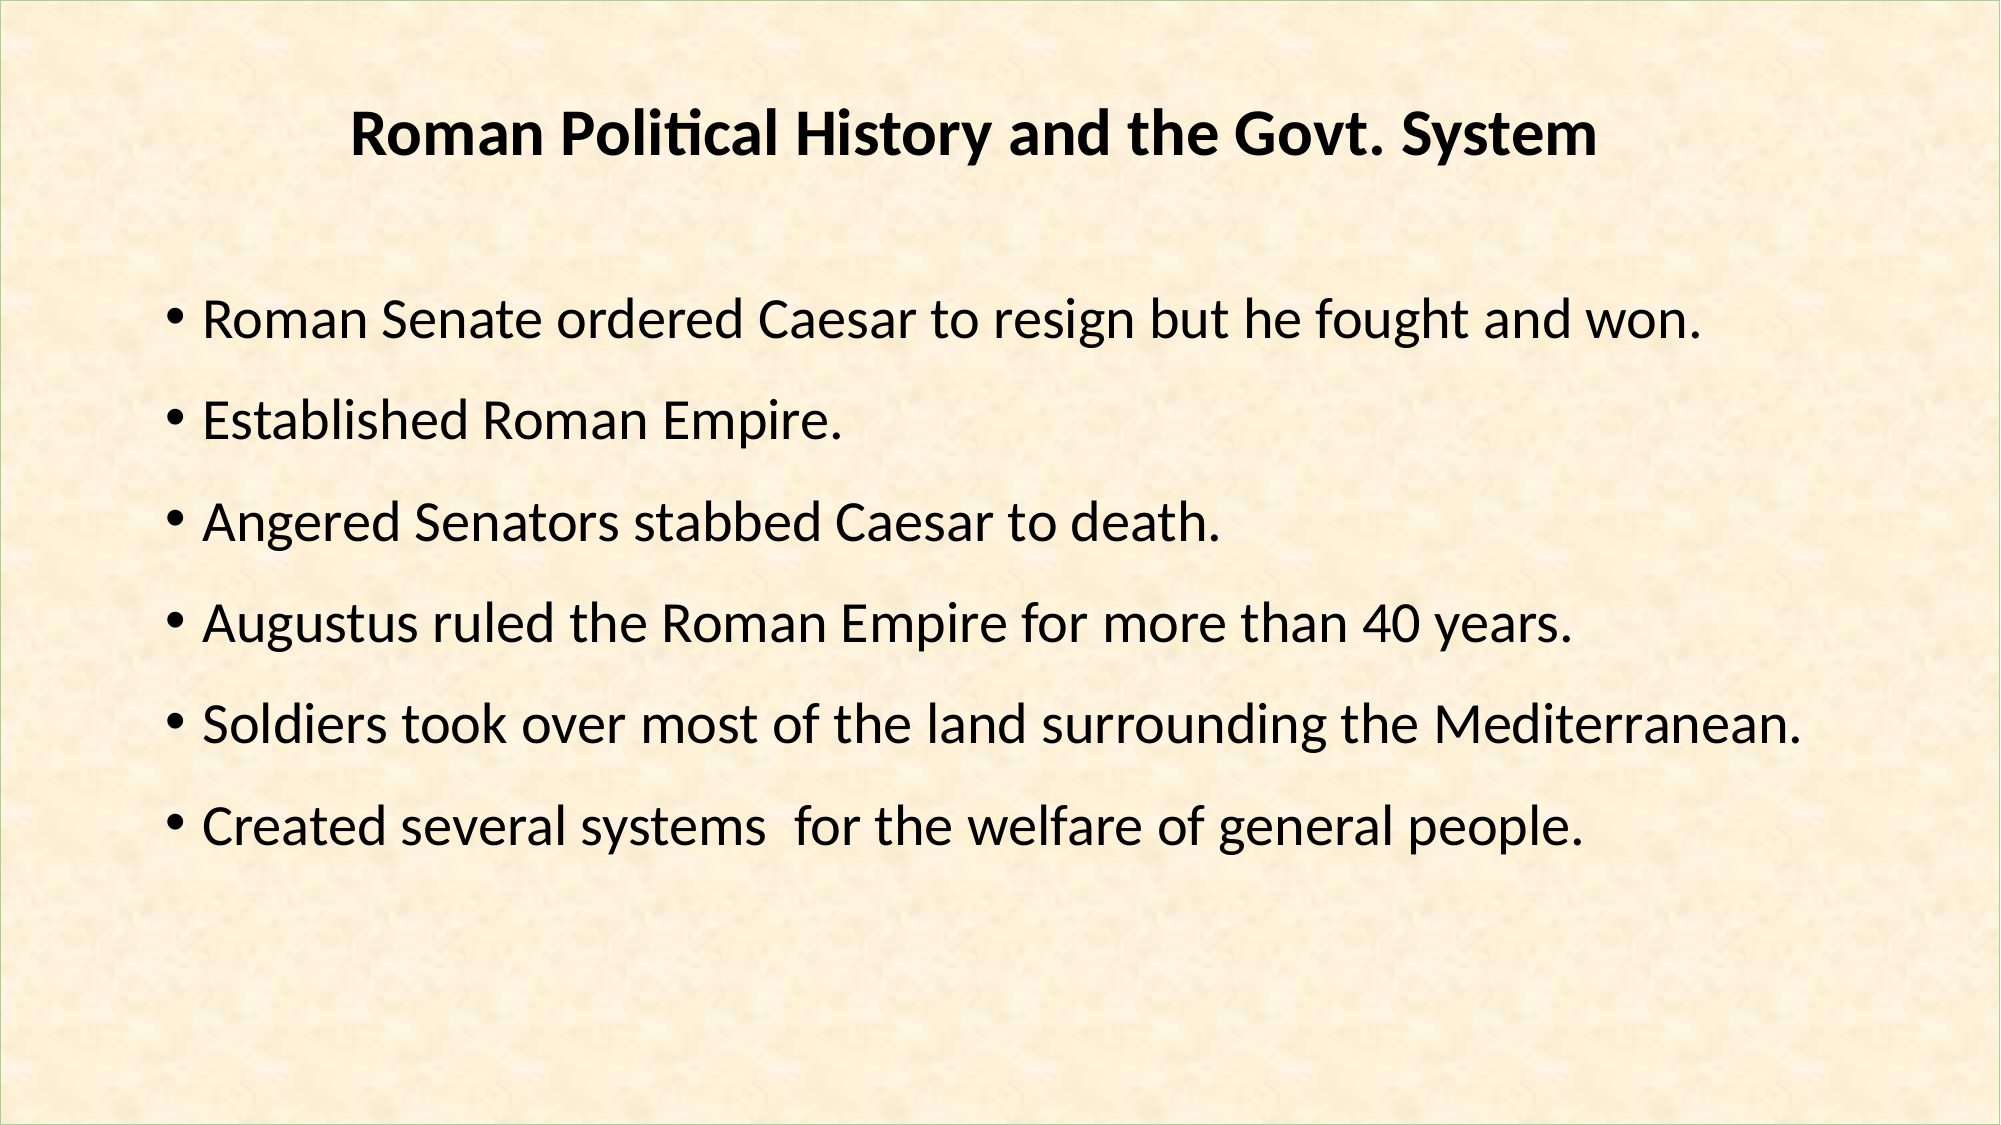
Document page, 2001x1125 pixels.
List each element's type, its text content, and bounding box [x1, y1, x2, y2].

list Roman Political History and the Govt. System Roman Senate ordered Caesar to resign but he fought and won. Established Roman Empire. Angered Senators stabbed Caesar to death. Augustus ruled the Roman Empire for more than 40 years. Soldiers took over most of the land surrounding the Mediterranean. Created several systems for the welfare of general people. [0, 0, 2000, 1125]
